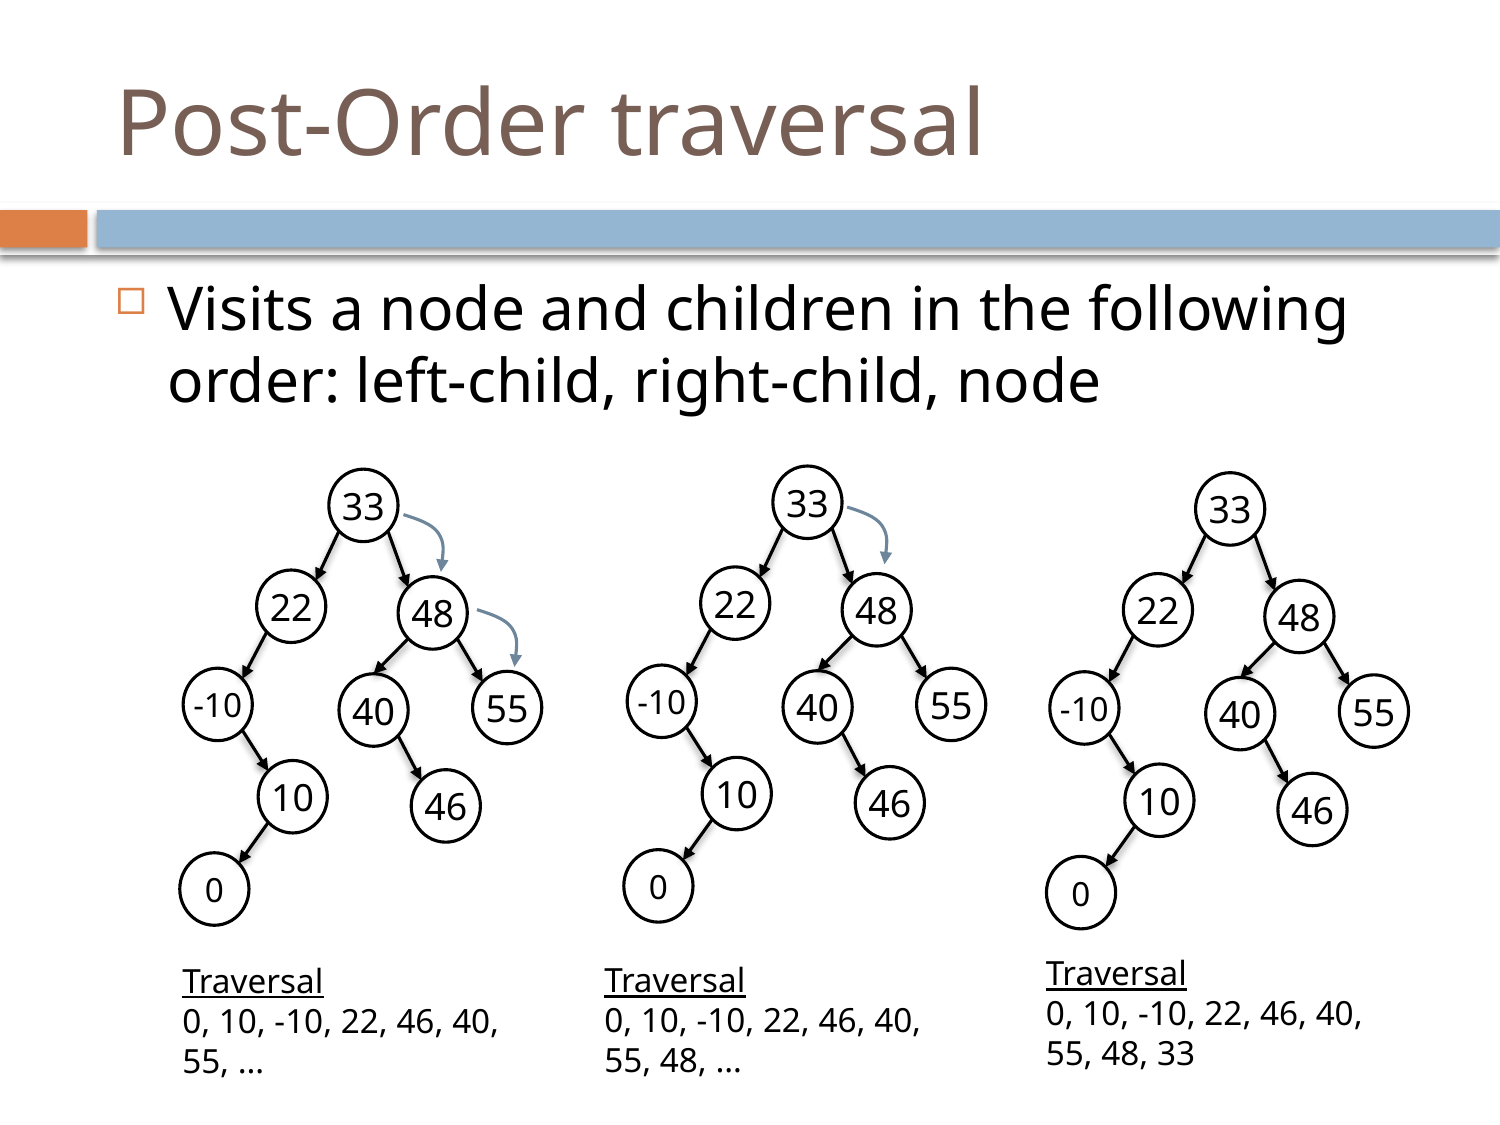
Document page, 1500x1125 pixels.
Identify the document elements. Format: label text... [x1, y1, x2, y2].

text_box 22 [255, 568, 328, 645]
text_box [387, 530, 409, 588]
text_box Traversal 0, 10, -10, 22, 46, 40, 55, 48, … [589, 951, 946, 1087]
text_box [1105, 825, 1136, 868]
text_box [241, 729, 269, 772]
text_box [686, 628, 712, 676]
text_box -10 [181, 666, 254, 743]
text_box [1108, 733, 1136, 775]
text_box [841, 732, 866, 778]
text_box 46 [853, 764, 927, 841]
text_box 48 [840, 571, 913, 648]
text_box 10 [256, 758, 329, 835]
text_box 55 [470, 669, 544, 746]
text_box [900, 635, 928, 680]
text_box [1182, 534, 1206, 585]
text_box 10 [1123, 762, 1196, 839]
text_box 40 [781, 669, 854, 745]
text_box 55 [915, 666, 988, 743]
text_box 0 [178, 851, 251, 927]
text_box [373, 638, 409, 675]
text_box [831, 527, 853, 585]
text_box 33 [1194, 471, 1267, 547]
text_box 40 [337, 672, 410, 748]
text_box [1254, 534, 1276, 592]
text_box [402, 513, 449, 572]
title Post-Order traversal [100, 37, 1438, 200]
text_box 46 [409, 768, 482, 844]
text_box 46 [1276, 771, 1349, 848]
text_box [1108, 635, 1134, 683]
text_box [1264, 738, 1289, 785]
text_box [759, 527, 784, 578]
text_box 10 [700, 755, 773, 832]
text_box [1240, 641, 1276, 678]
text_box 48 [1263, 578, 1336, 655]
text_box 0 [622, 848, 695, 924]
list Visits a node and children in the following order: left-child, right-child, node [100, 262, 1438, 442]
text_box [241, 631, 268, 680]
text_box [315, 530, 340, 581]
text_box Traversal 0, 10, -10, 22, 46, 40, 55, 48, 33 [1031, 945, 1387, 1080]
text_box 55 [1337, 673, 1411, 749]
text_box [686, 726, 713, 769]
text_box 0 [1044, 854, 1118, 931]
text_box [682, 818, 713, 861]
text_box 22 [699, 565, 772, 641]
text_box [456, 638, 484, 683]
text_box -10 [625, 663, 698, 740]
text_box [817, 635, 853, 671]
text_box 48 [396, 575, 469, 651]
text_box 33 [327, 467, 400, 544]
text_box [846, 505, 893, 565]
text_box [476, 608, 523, 667]
text_box Traversal 0, 10, -10, 22, 46, 40, 55, … [167, 952, 524, 1088]
text_box 22 [1121, 571, 1195, 648]
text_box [238, 822, 269, 864]
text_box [397, 735, 422, 781]
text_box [1323, 641, 1350, 686]
text_box -10 [1048, 670, 1121, 746]
text_box 40 [1204, 676, 1277, 752]
text_box 33 [771, 464, 844, 541]
